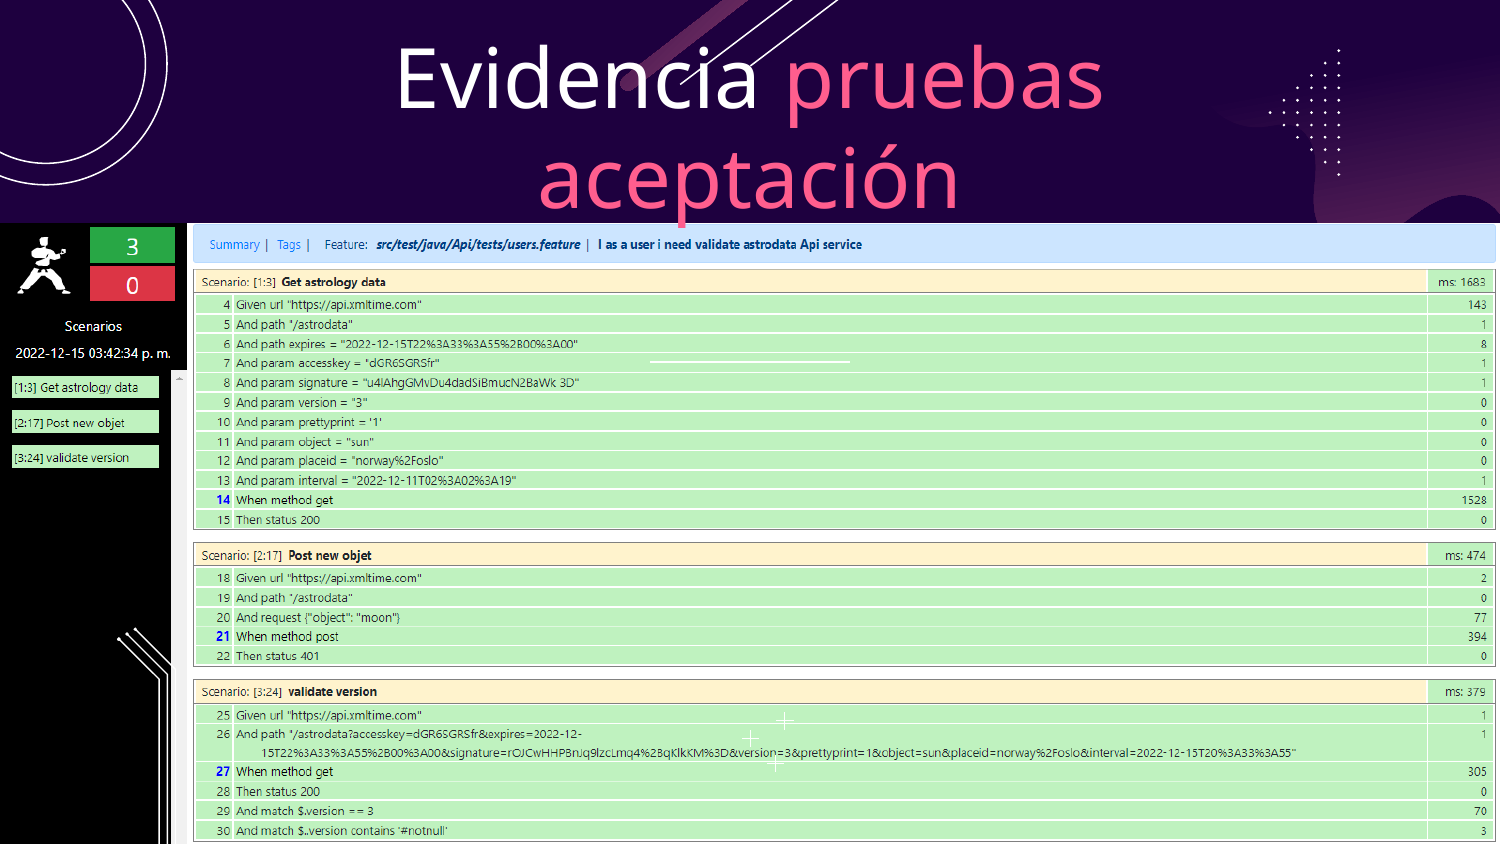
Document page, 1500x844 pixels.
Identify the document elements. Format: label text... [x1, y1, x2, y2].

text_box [741, 711, 794, 773]
picture [0, 223, 1500, 844]
title Evidencia pruebas aceptación [257, 10, 1243, 150]
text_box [116, 627, 177, 844]
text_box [1268, 48, 1341, 177]
